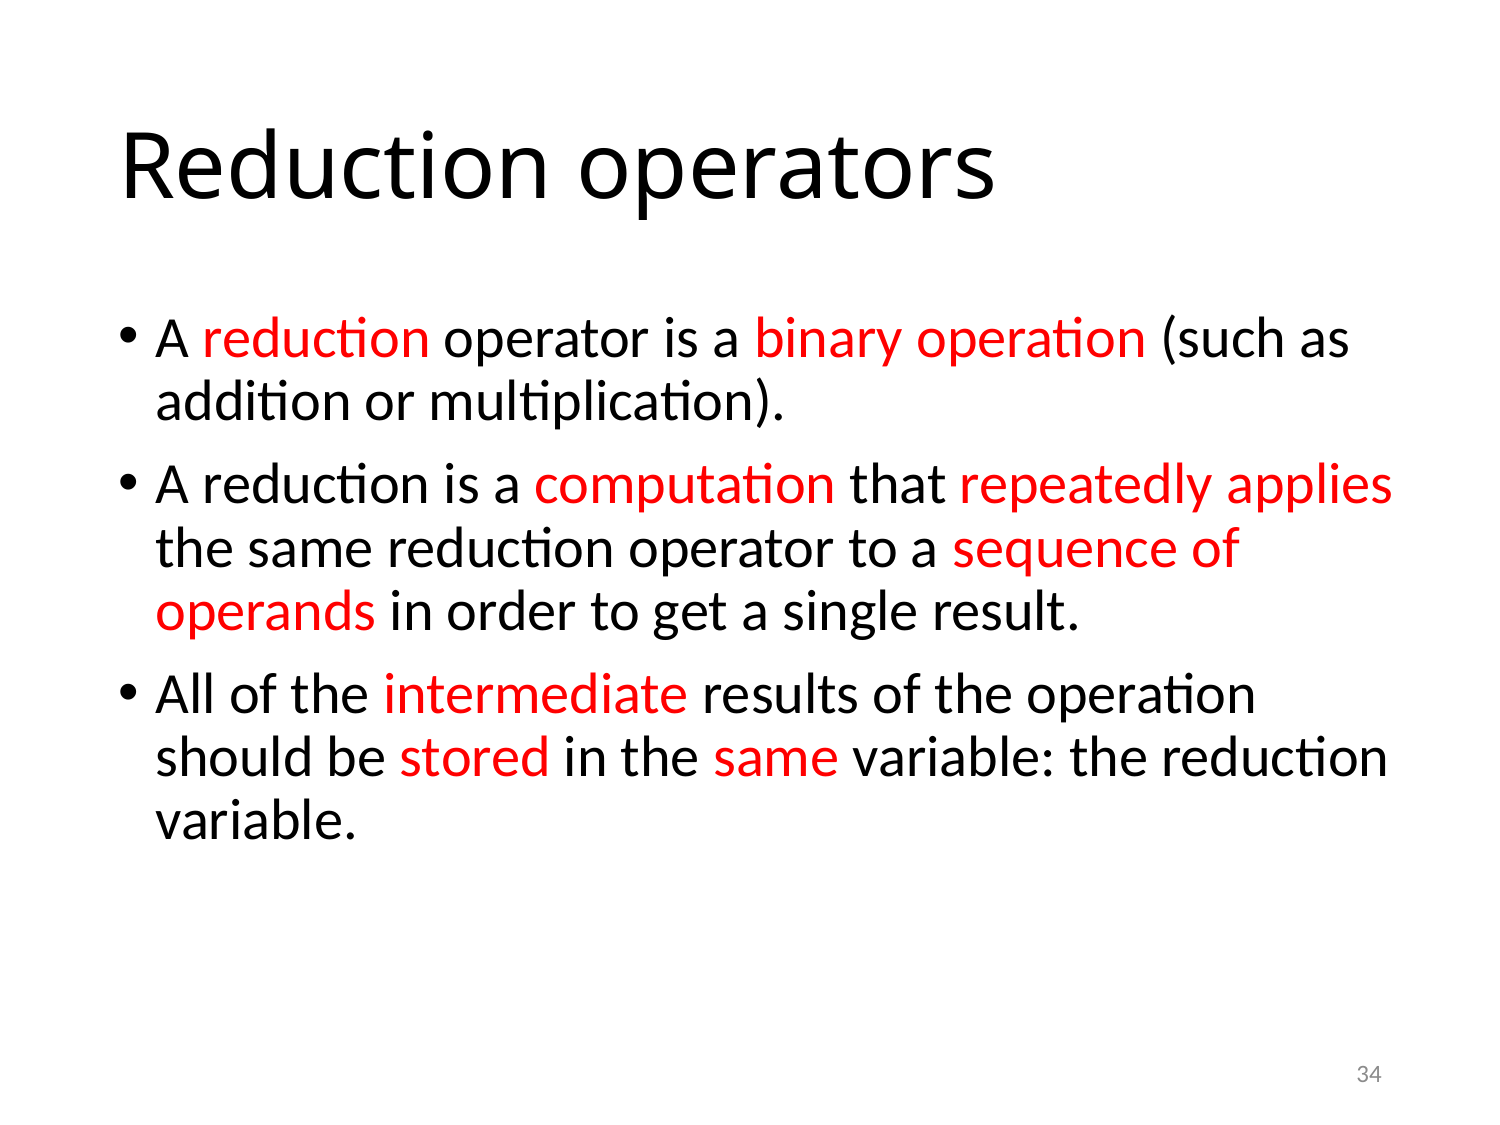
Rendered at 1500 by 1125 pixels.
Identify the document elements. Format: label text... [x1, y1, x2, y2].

list A reduction operator is a binary operation (such as addition or multiplication). A reduction is a computation that repeatedly applies the same reduction operator to a sequence of operands in order to get a single result. All of the intermediate results of the operation should be stored in the same variable: the reduction variable. [103, 299, 1432, 1014]
title Reduction operators [103, 59, 1397, 278]
slide_number 34 [1059, 1042, 1397, 1103]
